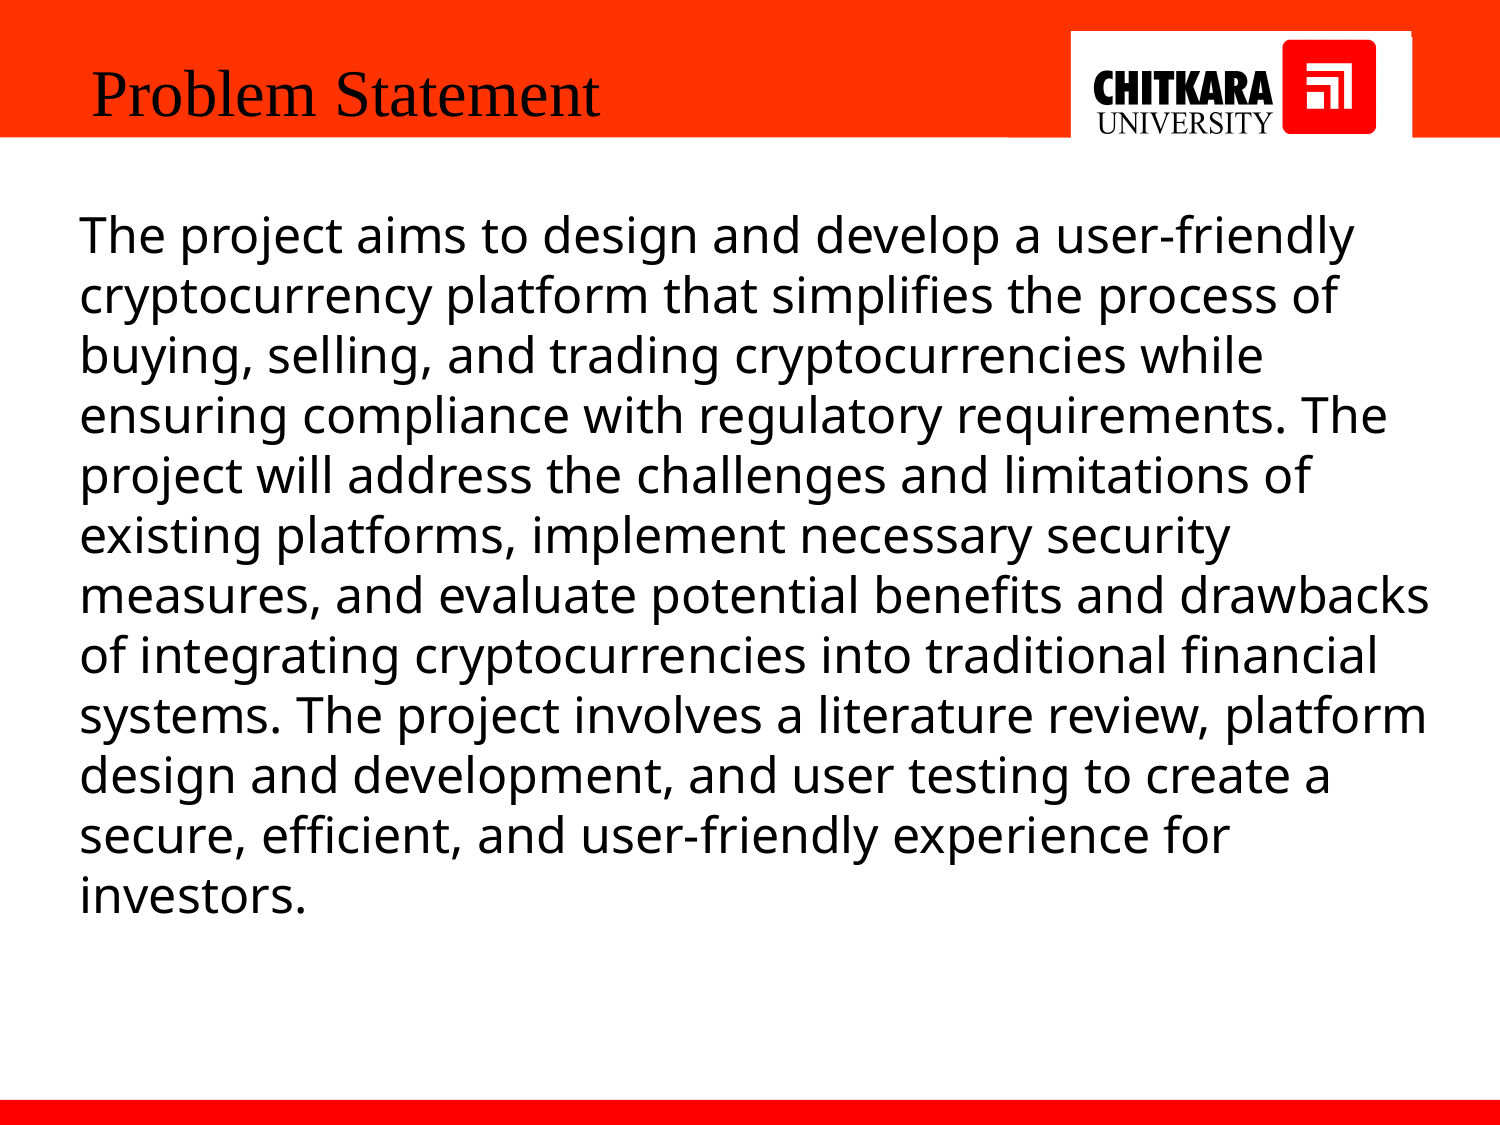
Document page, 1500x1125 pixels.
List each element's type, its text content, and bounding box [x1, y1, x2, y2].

text_box Problem Statement [76, 42, 963, 138]
text_box The project aims to design and develop a user-friendly cryptocurrency platform that simplifies the process of buying, selling, and trading cryptocurrencies while ensuring compliance with regulatory requirements. The project will address the challenges and limitations of existing platforms, implement necessary security measures, and evaluate potential benefits and drawbacks of integrating cryptocurrencies into traditional financial systems. The project involves a literature review, platform design and development, and user testing to create a secure, efficient, and user-friendly experience for investors. [64, 196, 1483, 931]
picture [1074, 37, 1391, 138]
